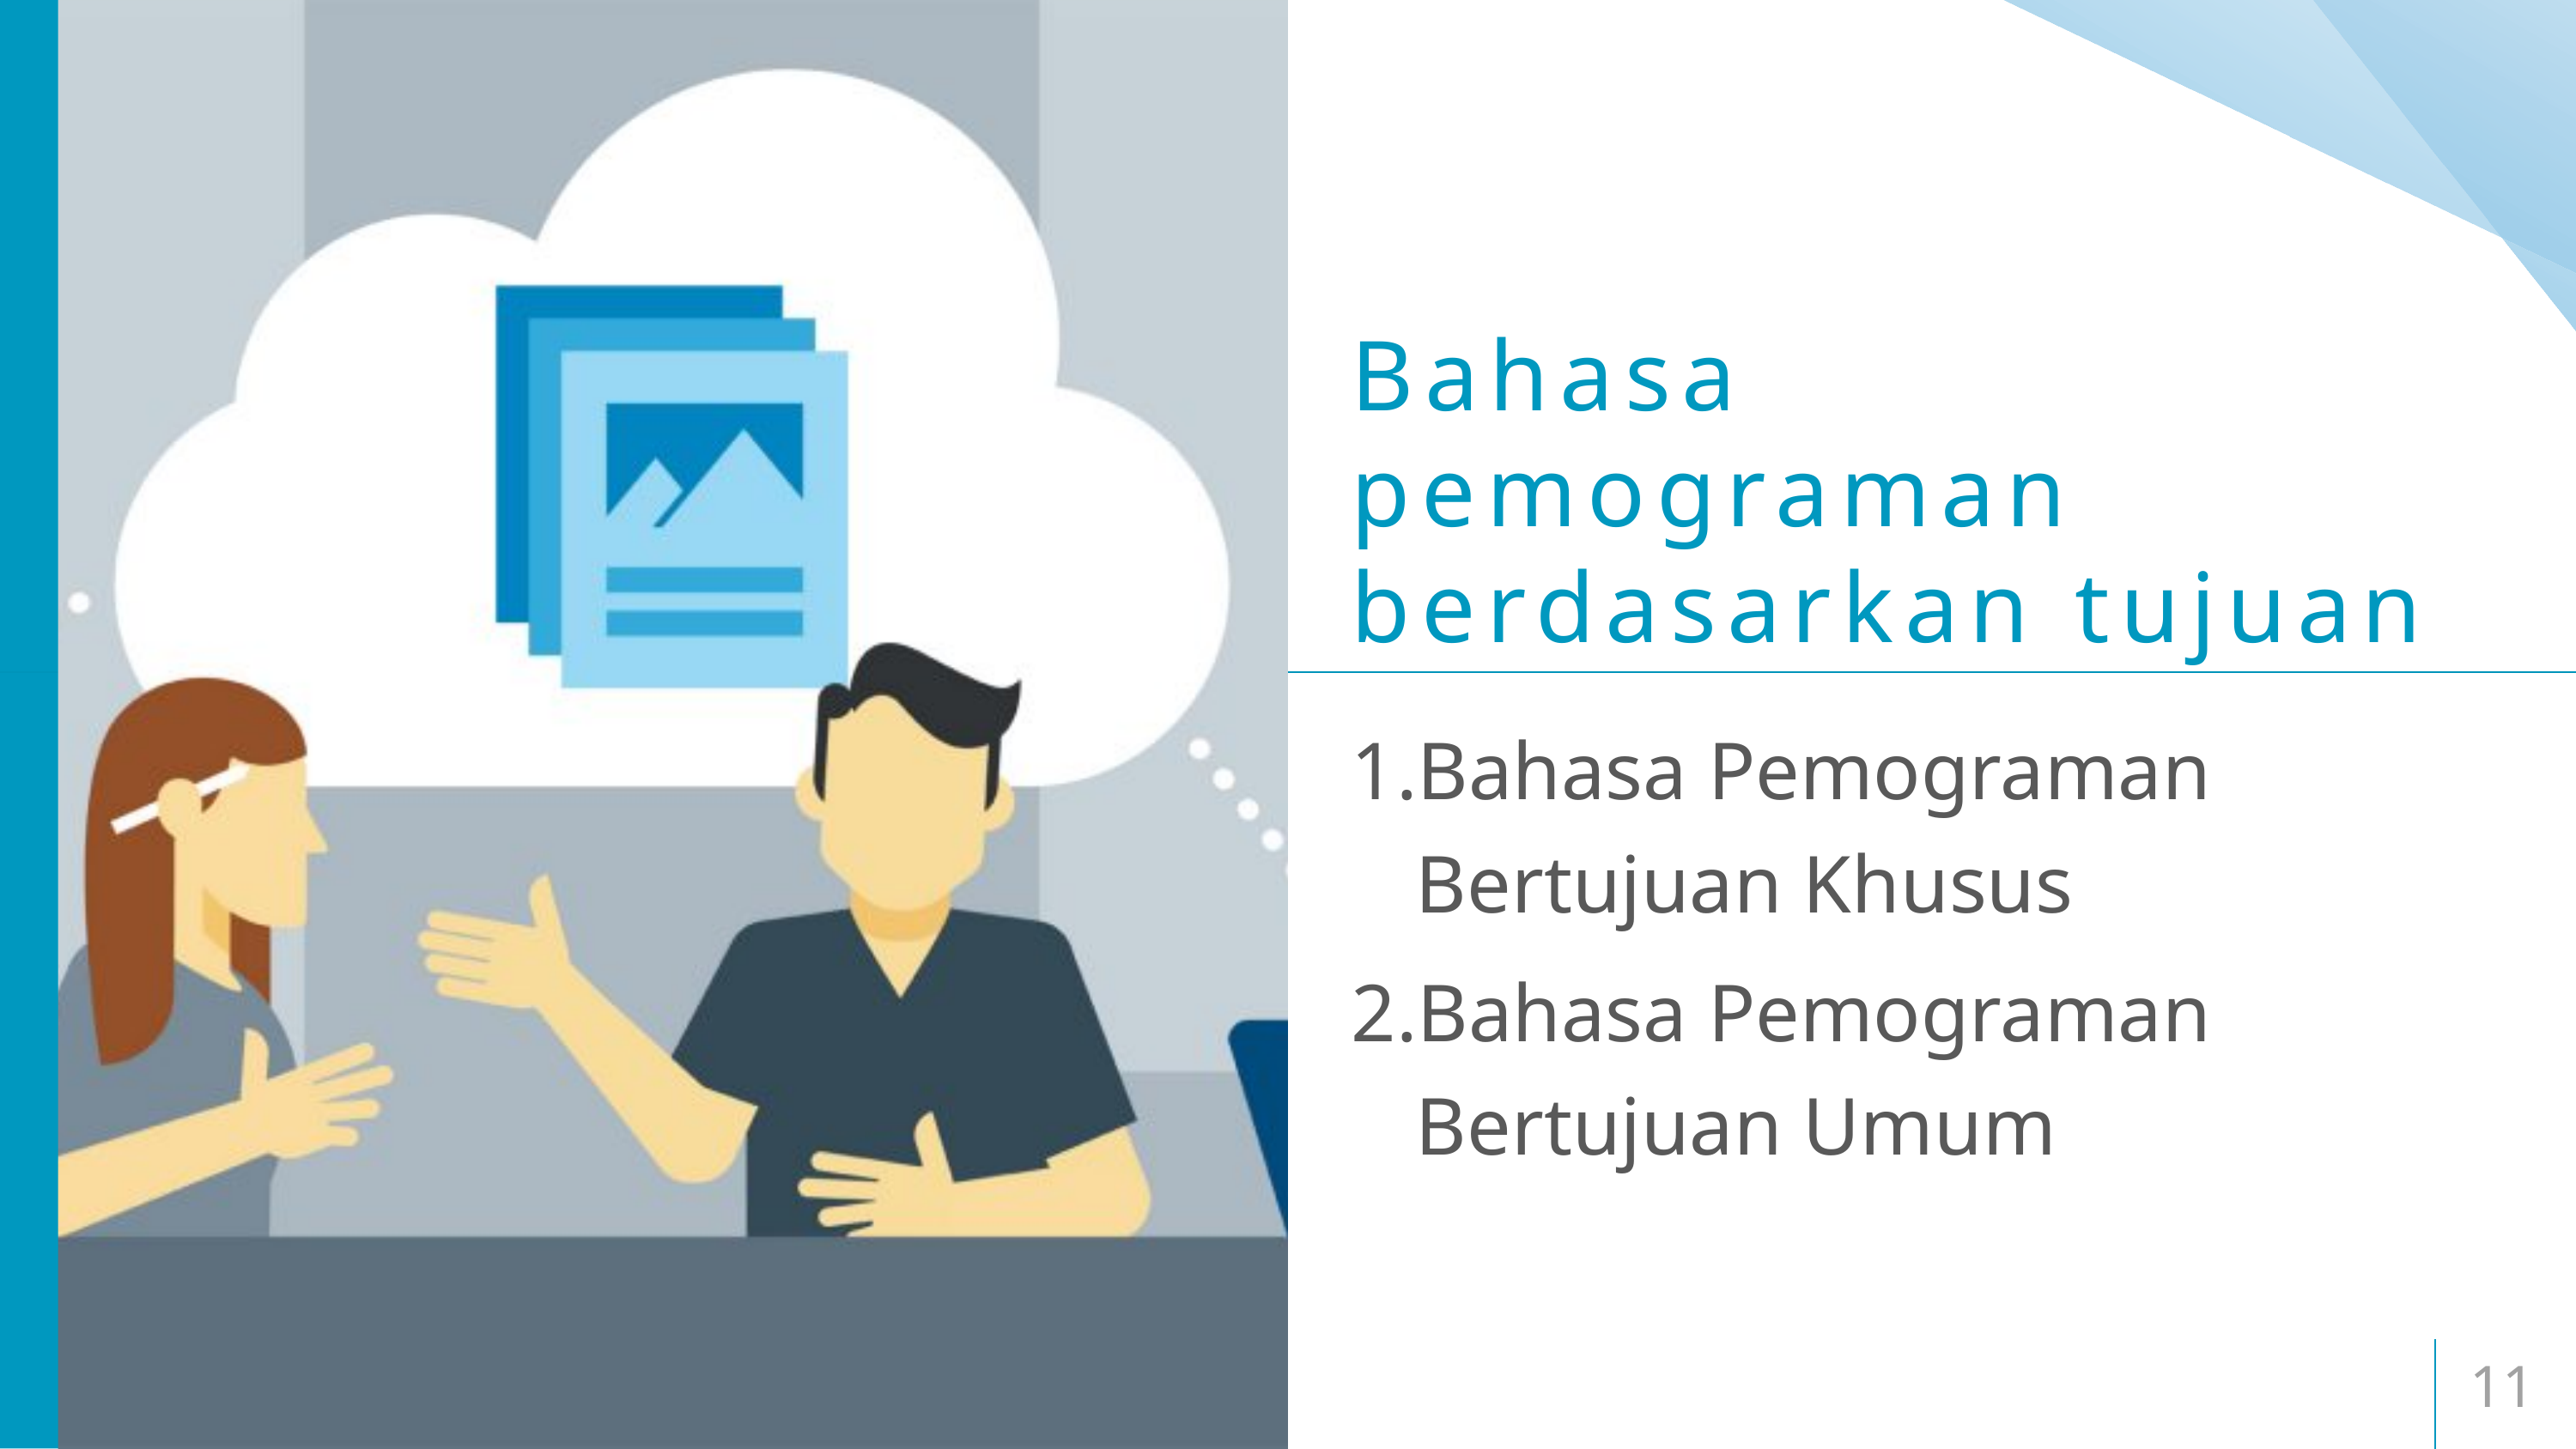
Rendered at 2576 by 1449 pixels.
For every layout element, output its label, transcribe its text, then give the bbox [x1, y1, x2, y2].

list Bahasa Pemograman Bertujuan Khusus Bahasa Pemograman Bertujuan Umum [1327, 690, 2512, 1187]
picture [58, 0, 1289, 1449]
slide_number 11 [2446, 1350, 2575, 1428]
list Bahasa pemograman berdasarkan tujuan [1327, 280, 2512, 674]
